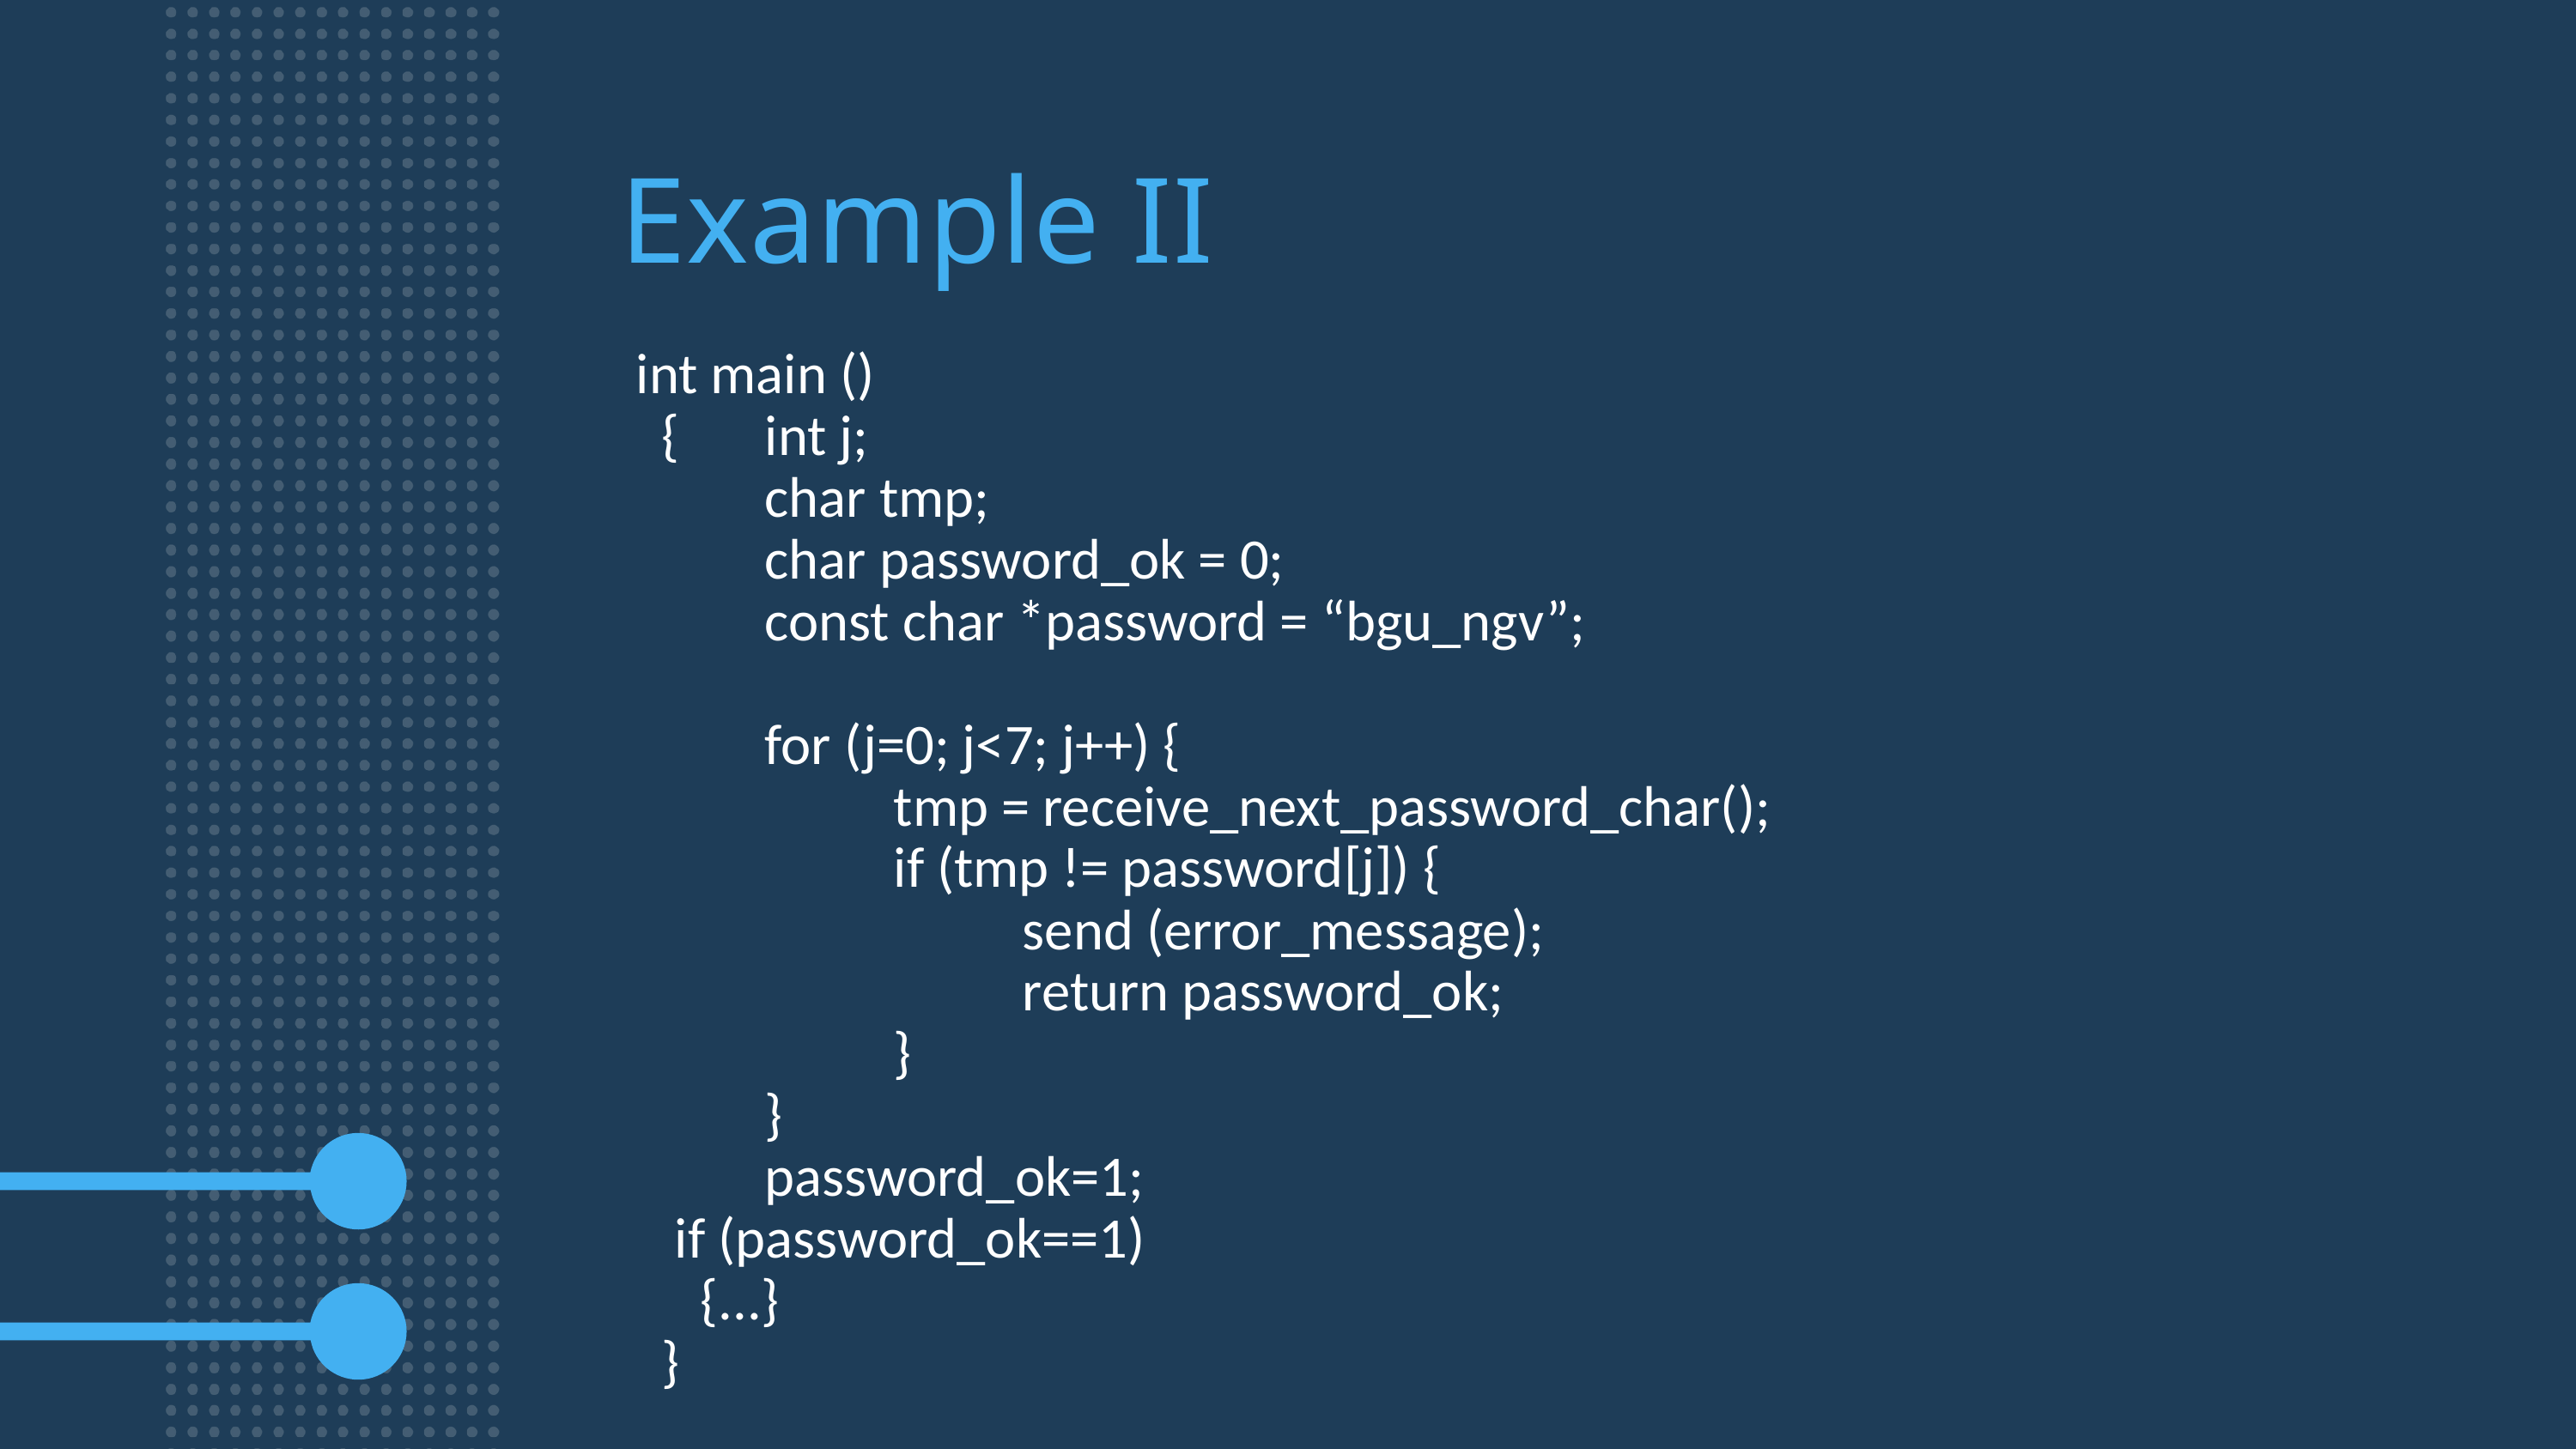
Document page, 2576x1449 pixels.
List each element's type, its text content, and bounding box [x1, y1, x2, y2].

text_box int main () { int j; char tmp; char password_ok = 0; const char *password = “bgu_ngv”; for (j=0; j<7; j++) { tmp = receive_next_password_char(); if (tmp != password[j]) { send (error_message); return password_ok; } } password_ok=1; if (password_ok==1) {...} } [623, 337, 1912, 1401]
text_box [0, 1271, 407, 1392]
text_box Example II [620, 137, 2271, 288]
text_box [0, 1120, 407, 1242]
picture [161, 0, 507, 1449]
